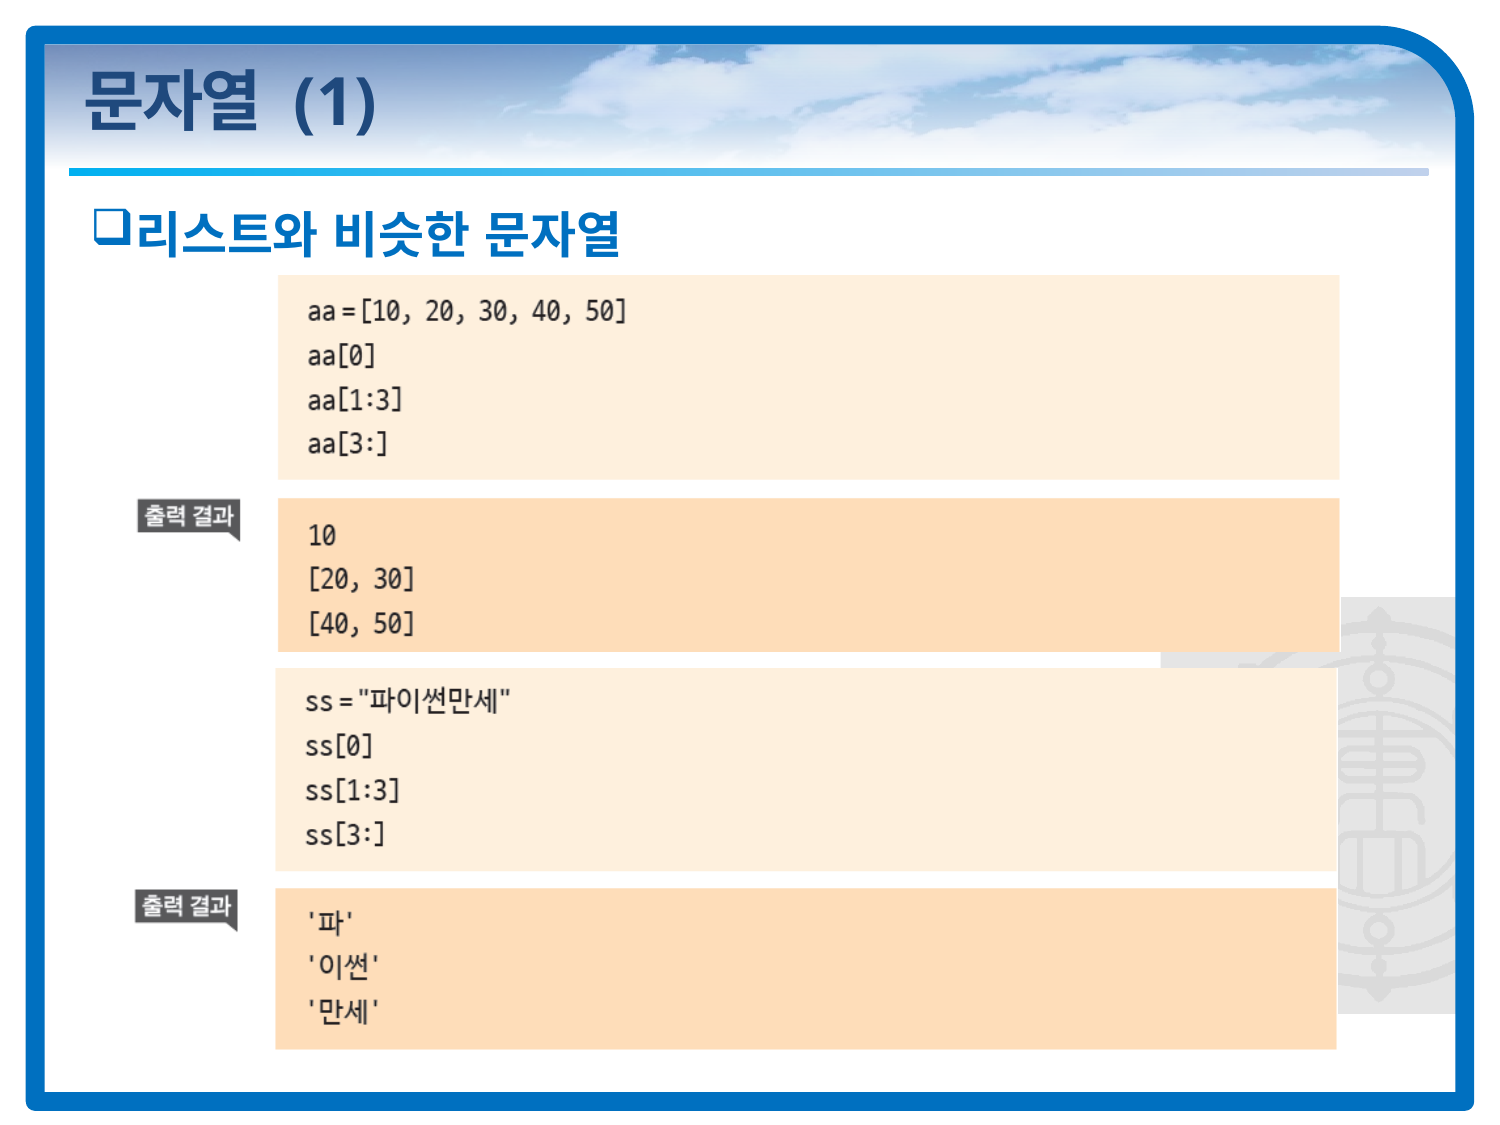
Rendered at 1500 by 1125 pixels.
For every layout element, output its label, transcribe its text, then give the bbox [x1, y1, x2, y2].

picture [132, 668, 1338, 1051]
picture [129, 275, 1341, 652]
title 문자열 (1) [68, 35, 1419, 163]
list 리스트와 비슷한 문자열 [75, 195, 1425, 1005]
